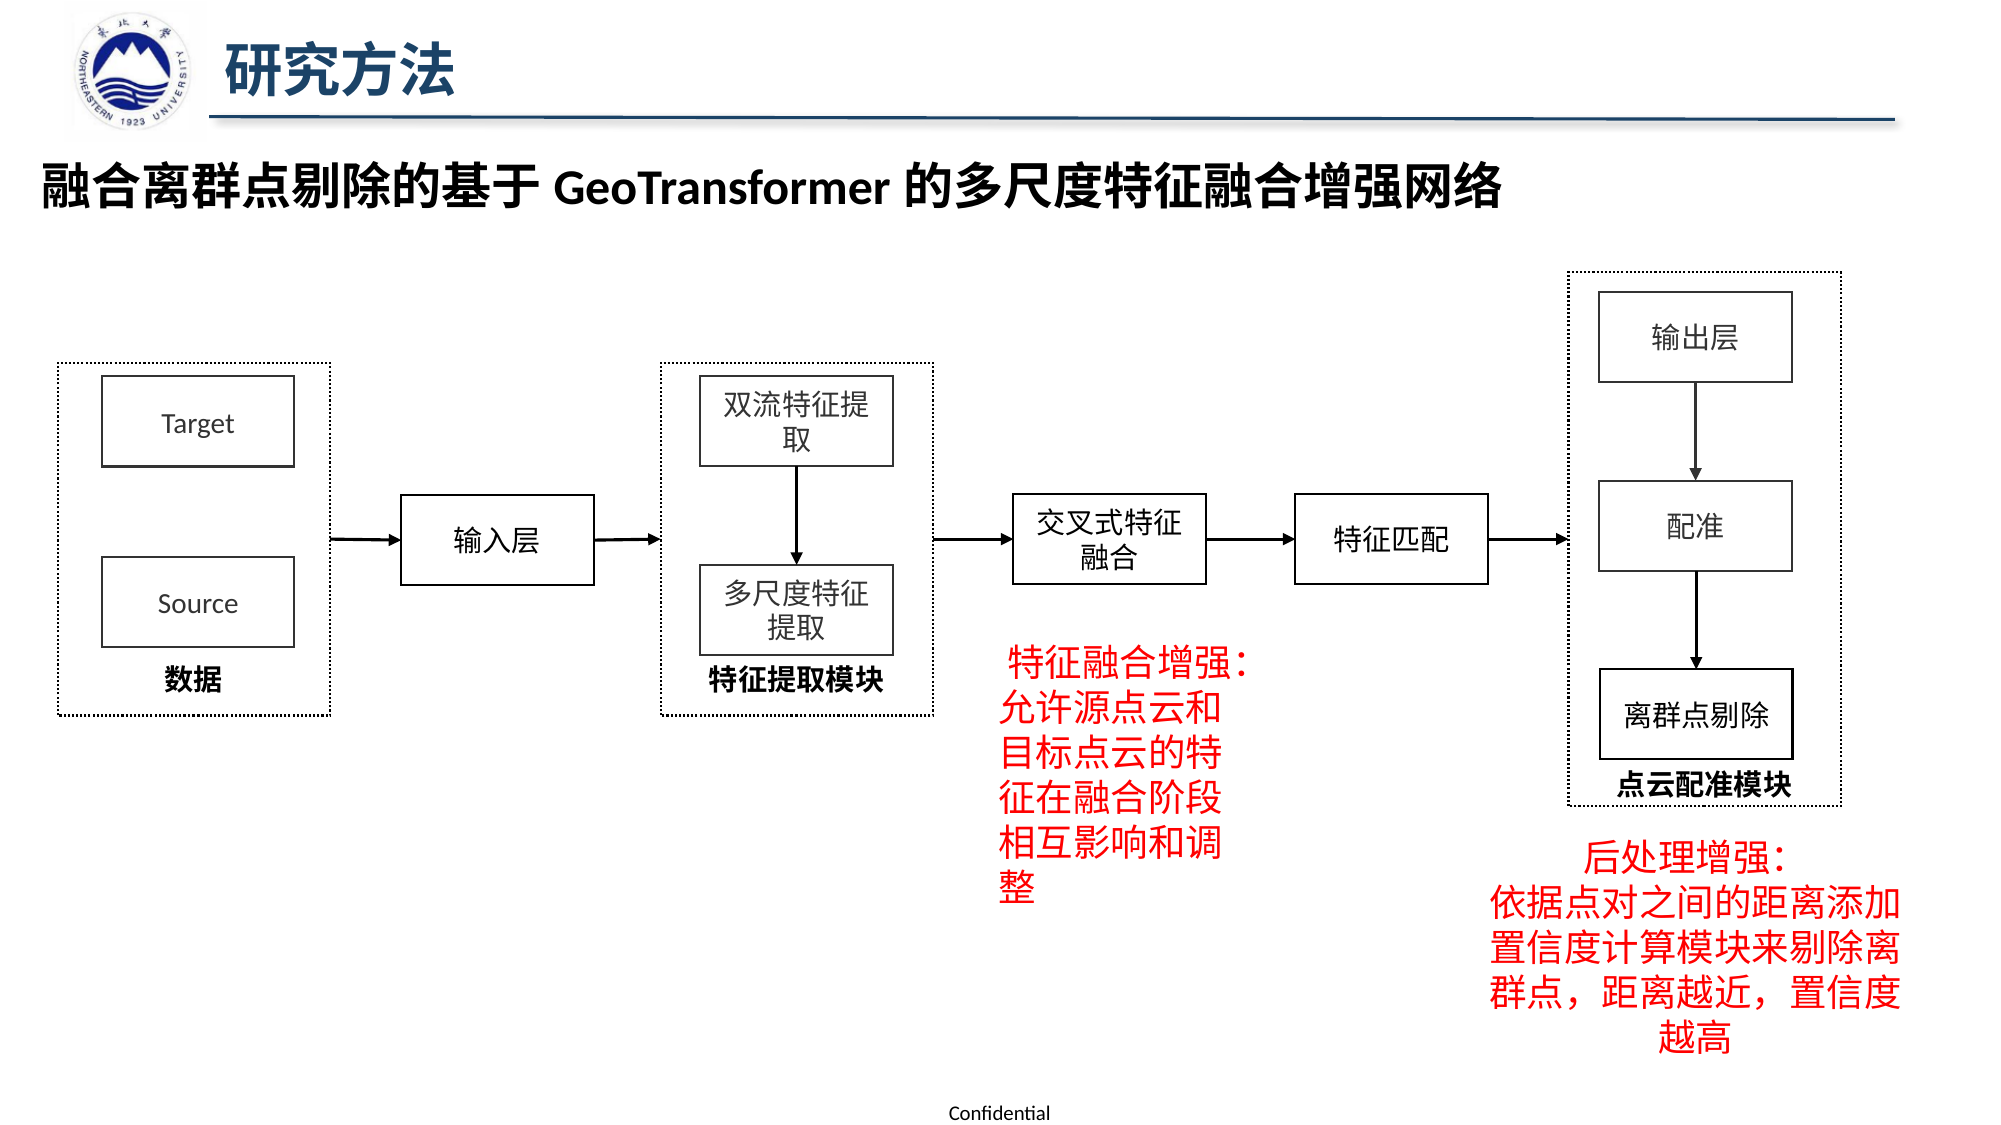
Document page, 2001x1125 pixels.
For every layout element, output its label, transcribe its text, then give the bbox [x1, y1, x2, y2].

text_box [209, 116, 1895, 120]
text_box 研究方法 [209, 25, 1818, 111]
text_box 特征匹配 [1294, 493, 1489, 585]
text_box 输入层 [400, 494, 595, 586]
picture [64, 0, 207, 142]
text_box 融合离群点剔除的基于GeoTransformer的多尺度特征融合增强网络 [26, 146, 1547, 222]
text_box 交叉式特征融合 [1012, 493, 1207, 585]
text_box 特征提取模块 [660, 362, 934, 717]
text_box 特征融合增强： 允许源点云和目标点云的特征在融合阶段相互影响和调整 [983, 631, 1256, 917]
text_box 点云配准模块 [1567, 271, 1842, 807]
text_box 数据 [57, 362, 331, 717]
text_box 后处理增强： 依据点对之间的距离添加置信度计算模块来剔除离群点，距离越近，置信度越高 [1472, 826, 1919, 1067]
text_box 离群点剔除 [1599, 668, 1794, 760]
